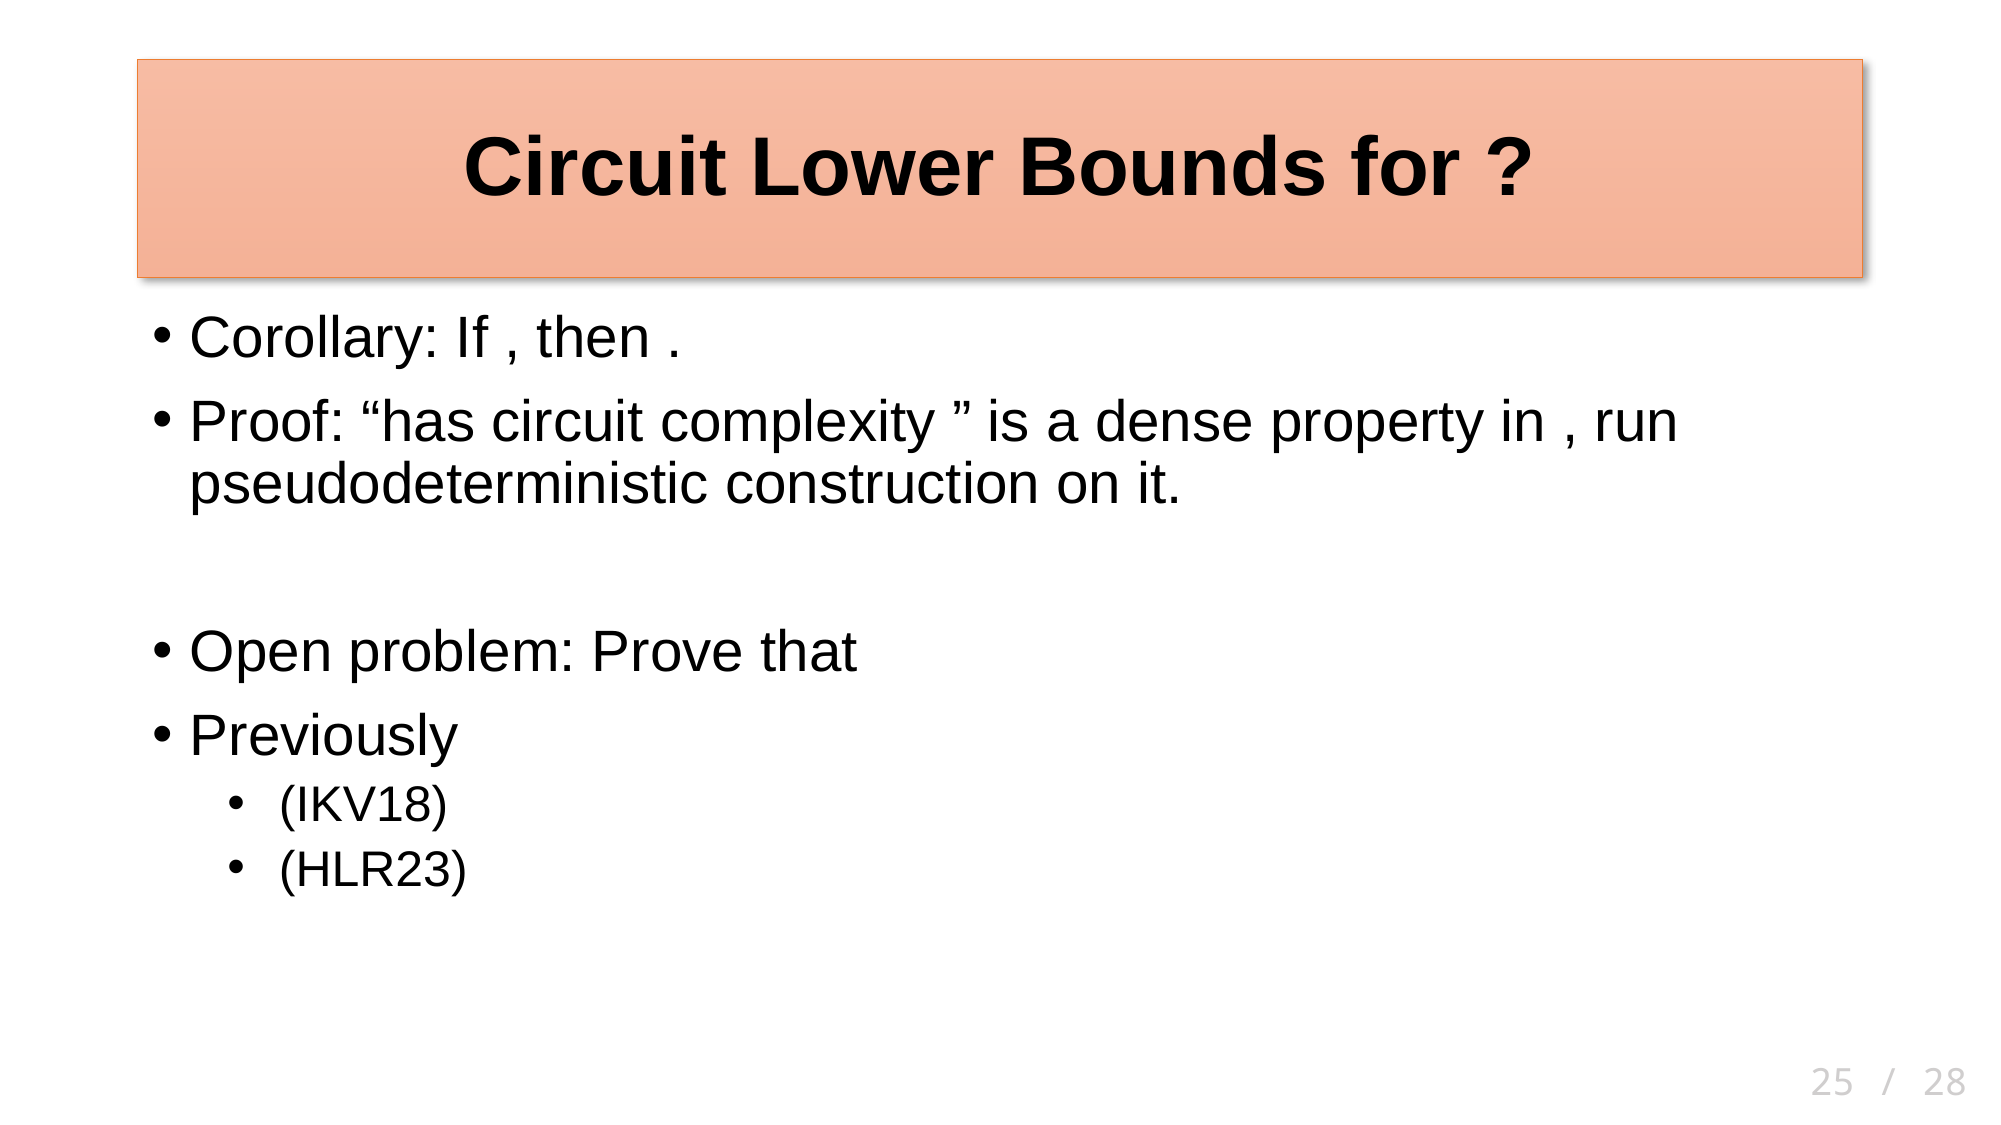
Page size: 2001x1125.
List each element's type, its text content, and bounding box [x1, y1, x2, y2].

text_box 25 / 28 [1794, 1050, 2000, 1110]
